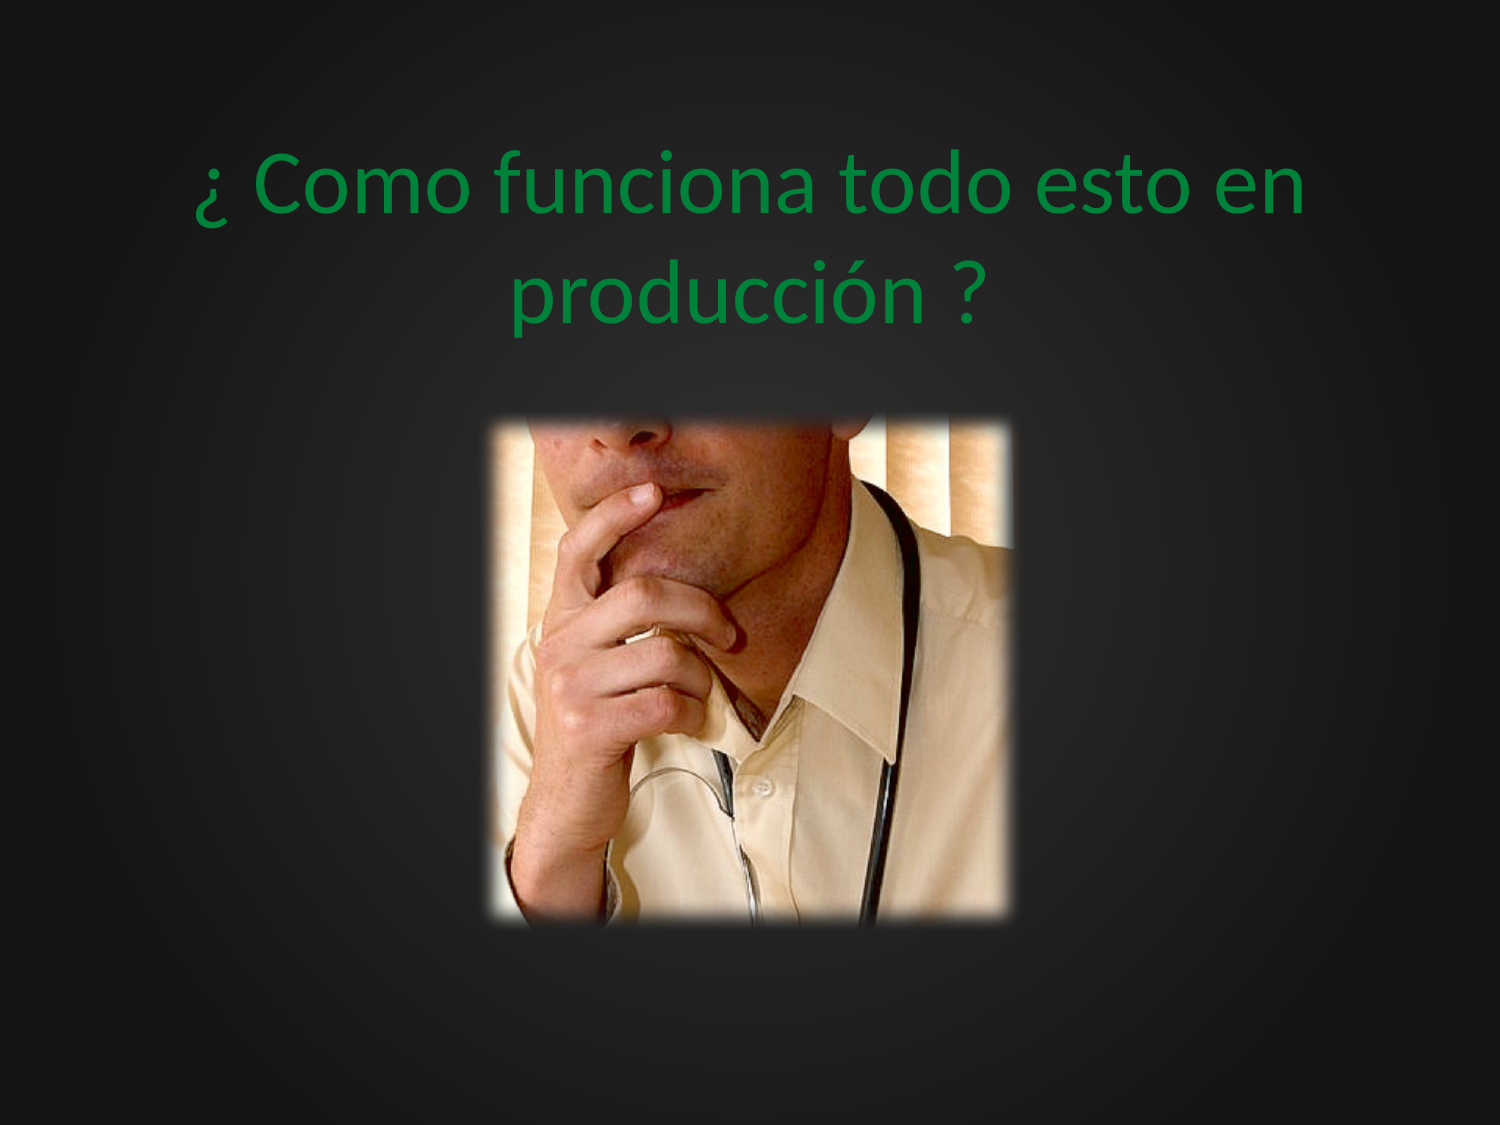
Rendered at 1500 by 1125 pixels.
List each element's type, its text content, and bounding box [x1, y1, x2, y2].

picture [0, 0, 1500, 1125]
title ¿ Como funciona todo esto en producción ? [41, 160, 1459, 303]
